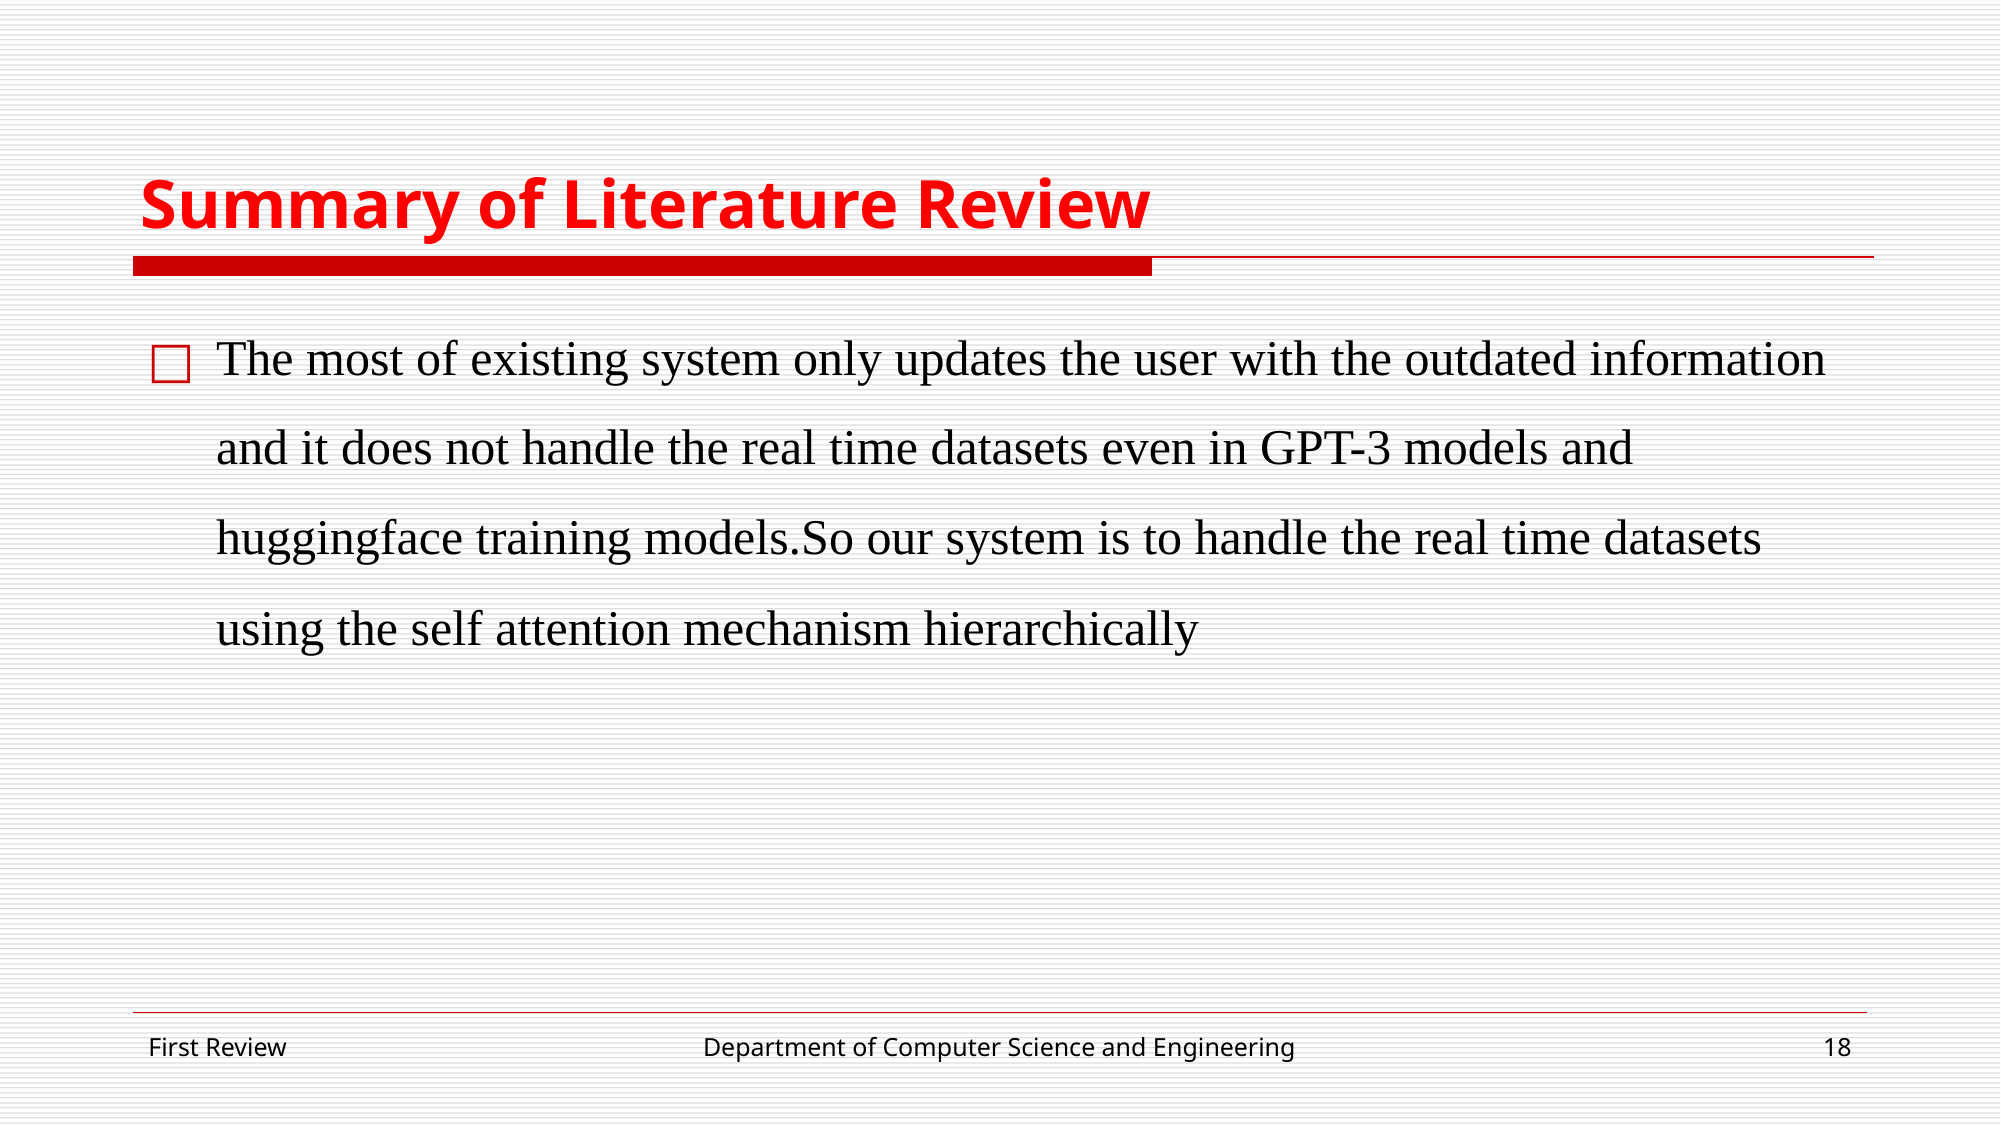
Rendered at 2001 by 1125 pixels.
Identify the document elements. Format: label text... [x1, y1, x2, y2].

slide_number ‹#› [1433, 1024, 1867, 1103]
picture [0, 0, 2001, 1125]
list The most of existing system only updates the user with the outdated information and it does not handle the real time datasets even in GPT-3 models and huggingface training models.So our system is to handle the real time datasets using the self attention mechanism hierarchically [123, 287, 1874, 988]
slide_number First Review [133, 1024, 567, 1103]
footer Department of Computer Science and Engineering [683, 1024, 1317, 1103]
title Summary of Literature Review [125, 50, 1876, 250]
